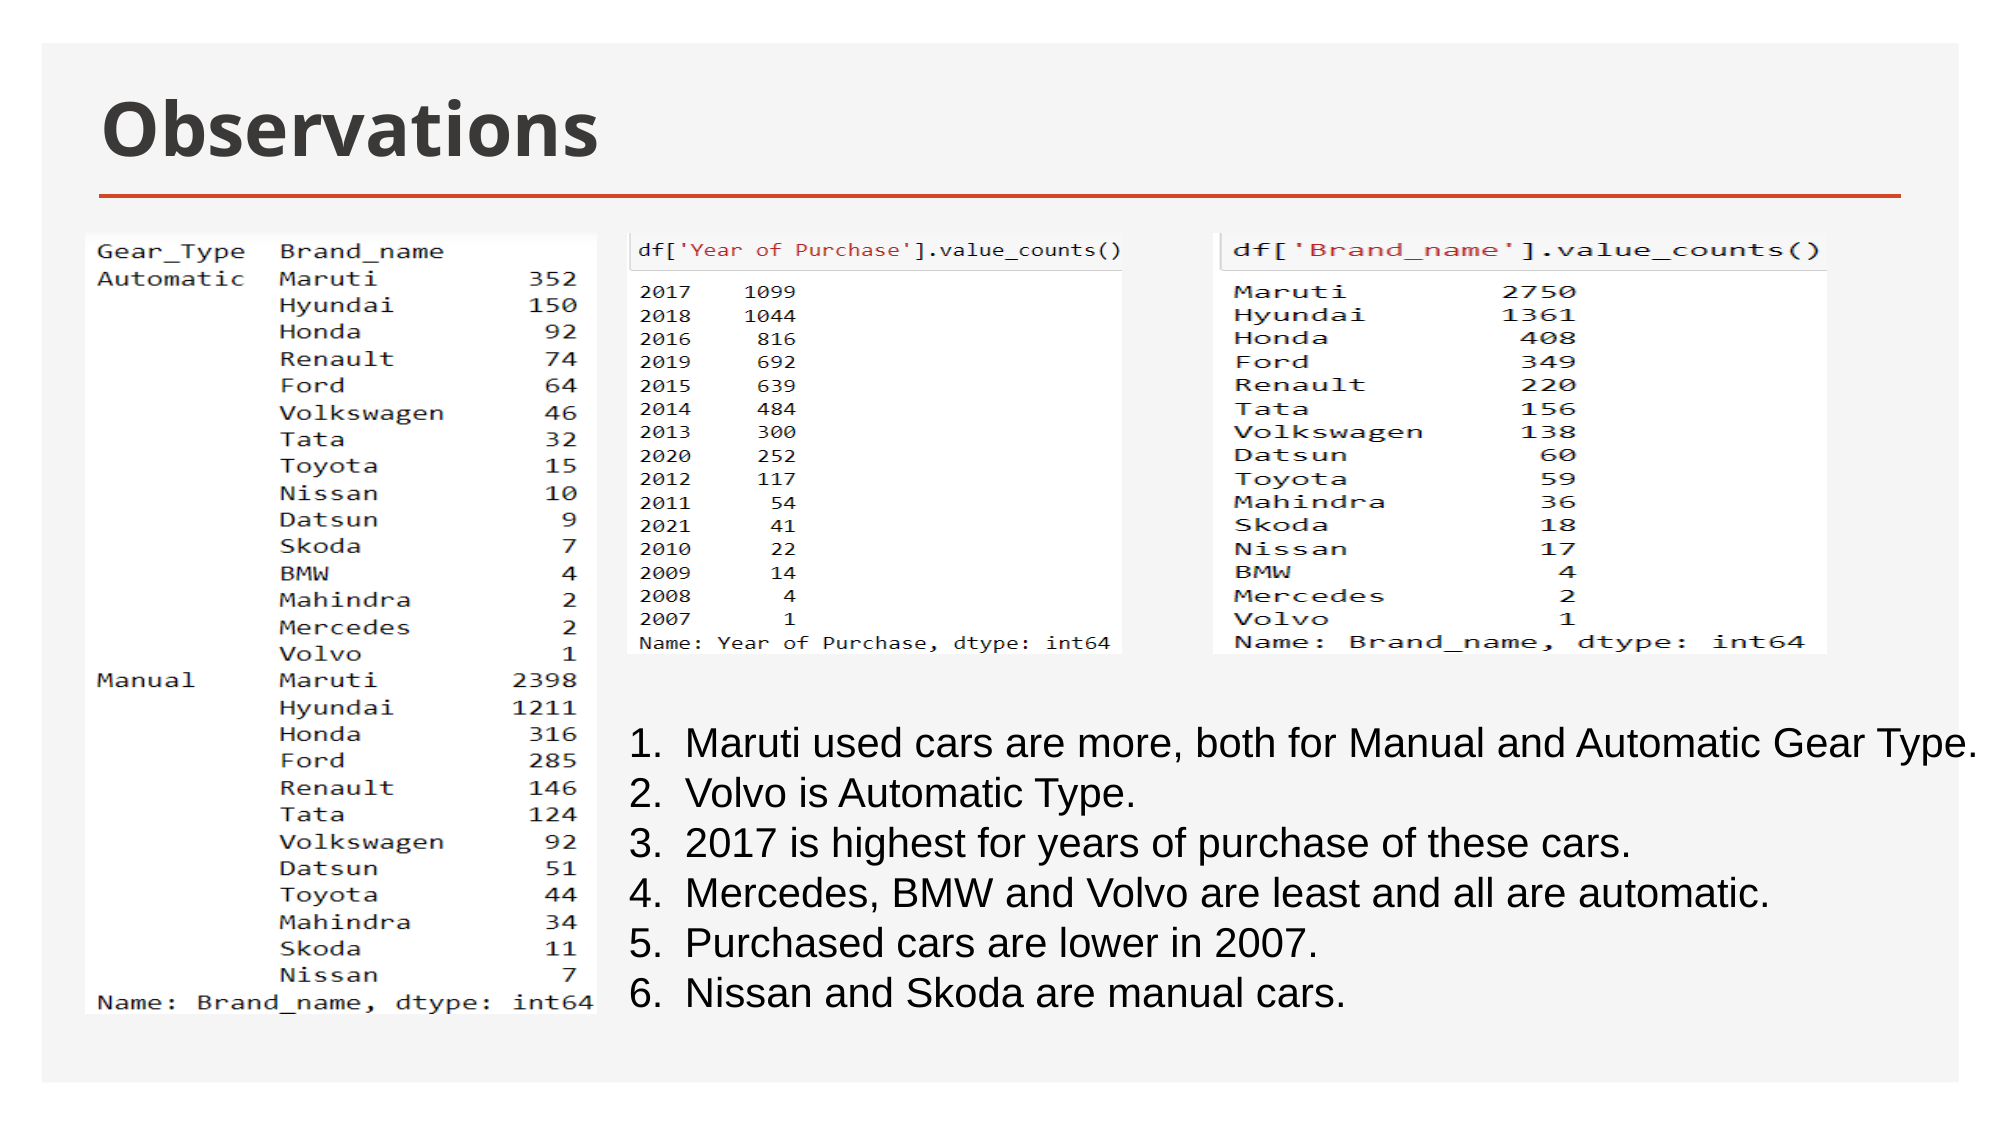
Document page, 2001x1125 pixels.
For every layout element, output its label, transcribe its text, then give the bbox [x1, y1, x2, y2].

picture [85, 233, 597, 1014]
title Observations [85, 73, 1214, 179]
picture [1213, 233, 1827, 654]
picture [627, 233, 1122, 654]
text_box Maruti used cars are more, both for Manual and Automatic Gear Type. Volvo is Automatic Type. 2017 is highest for years of purchase of these cars. Mercedes, BMW and Volvo are least and all are automatic. Purchased cars are lower in 2007. Nissan and Skoda are manual cars. [613, 708, 2000, 1024]
